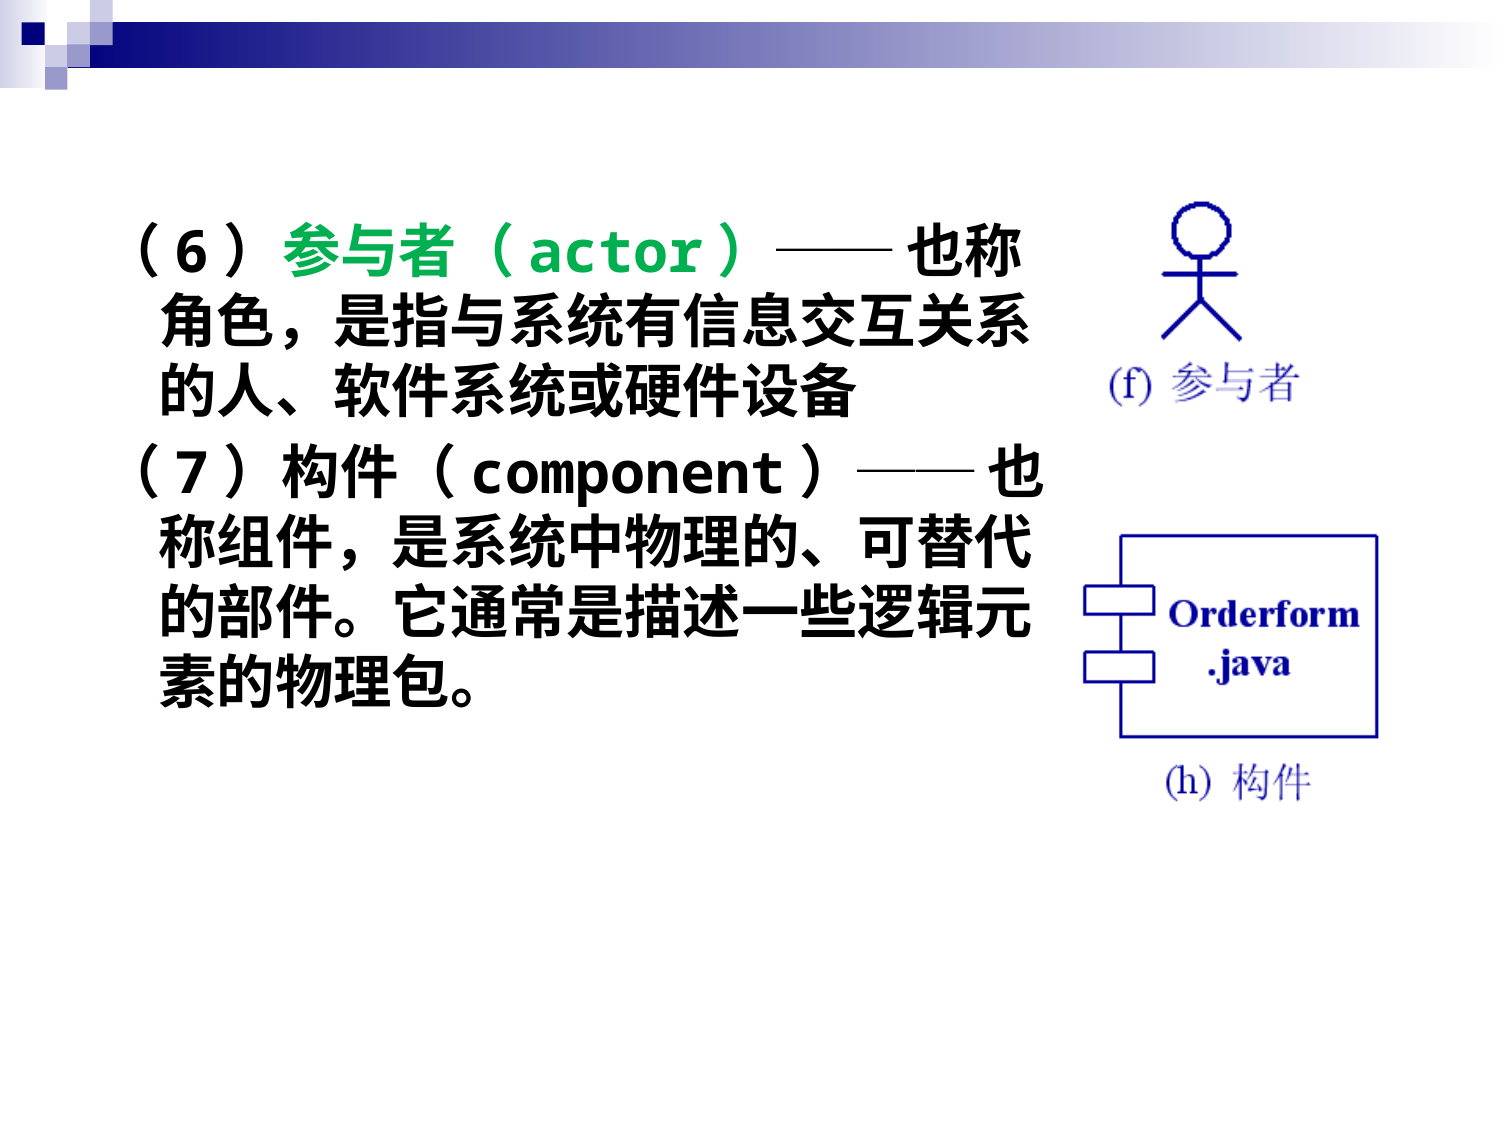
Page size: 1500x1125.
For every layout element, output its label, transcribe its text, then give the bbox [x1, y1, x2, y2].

list （6）参与者（actor）── 也称角色，是指与系统有信息交互关系的人、软件系统或硬件设备 （7）构件（component）── 也称组件，是系统中物理的、可替代的部件。它通常是描述一些逻辑元素的物理包。 [87, 206, 1076, 919]
picture [1100, 173, 1314, 434]
picture [1074, 514, 1399, 814]
